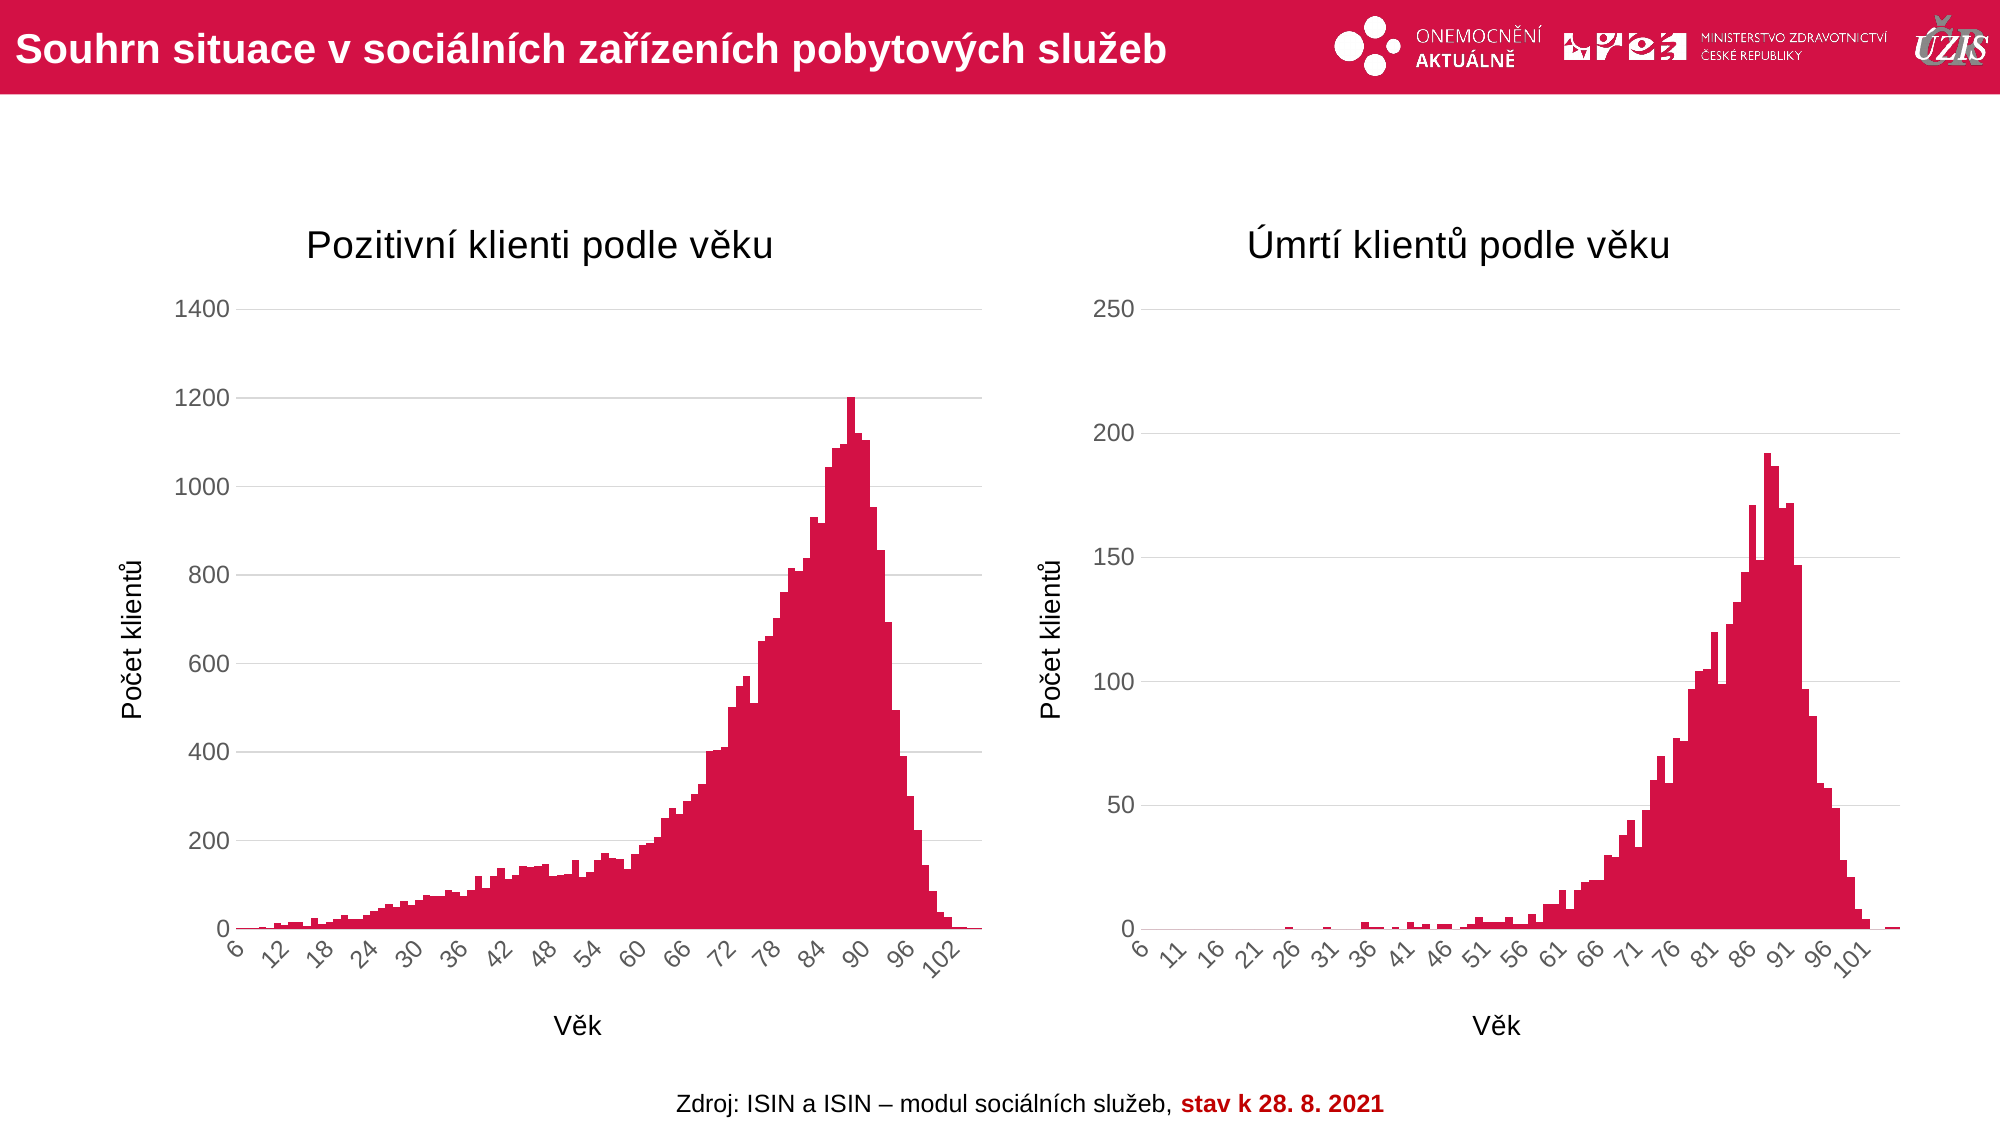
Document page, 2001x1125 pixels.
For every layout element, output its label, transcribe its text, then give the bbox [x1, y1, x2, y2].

picture [1334, 16, 1542, 76]
title Souhrn situace v sociálních zařízeních pobytových služeb [0, 2, 1251, 98]
picture [1915, 15, 1989, 66]
picture [1563, 31, 1888, 60]
chart [81, 185, 1919, 1075]
text_box Zdroj: ISIN a ISIN – modul sociálních služeb, stav k 28. 8. 2021 [507, 1079, 1554, 1125]
